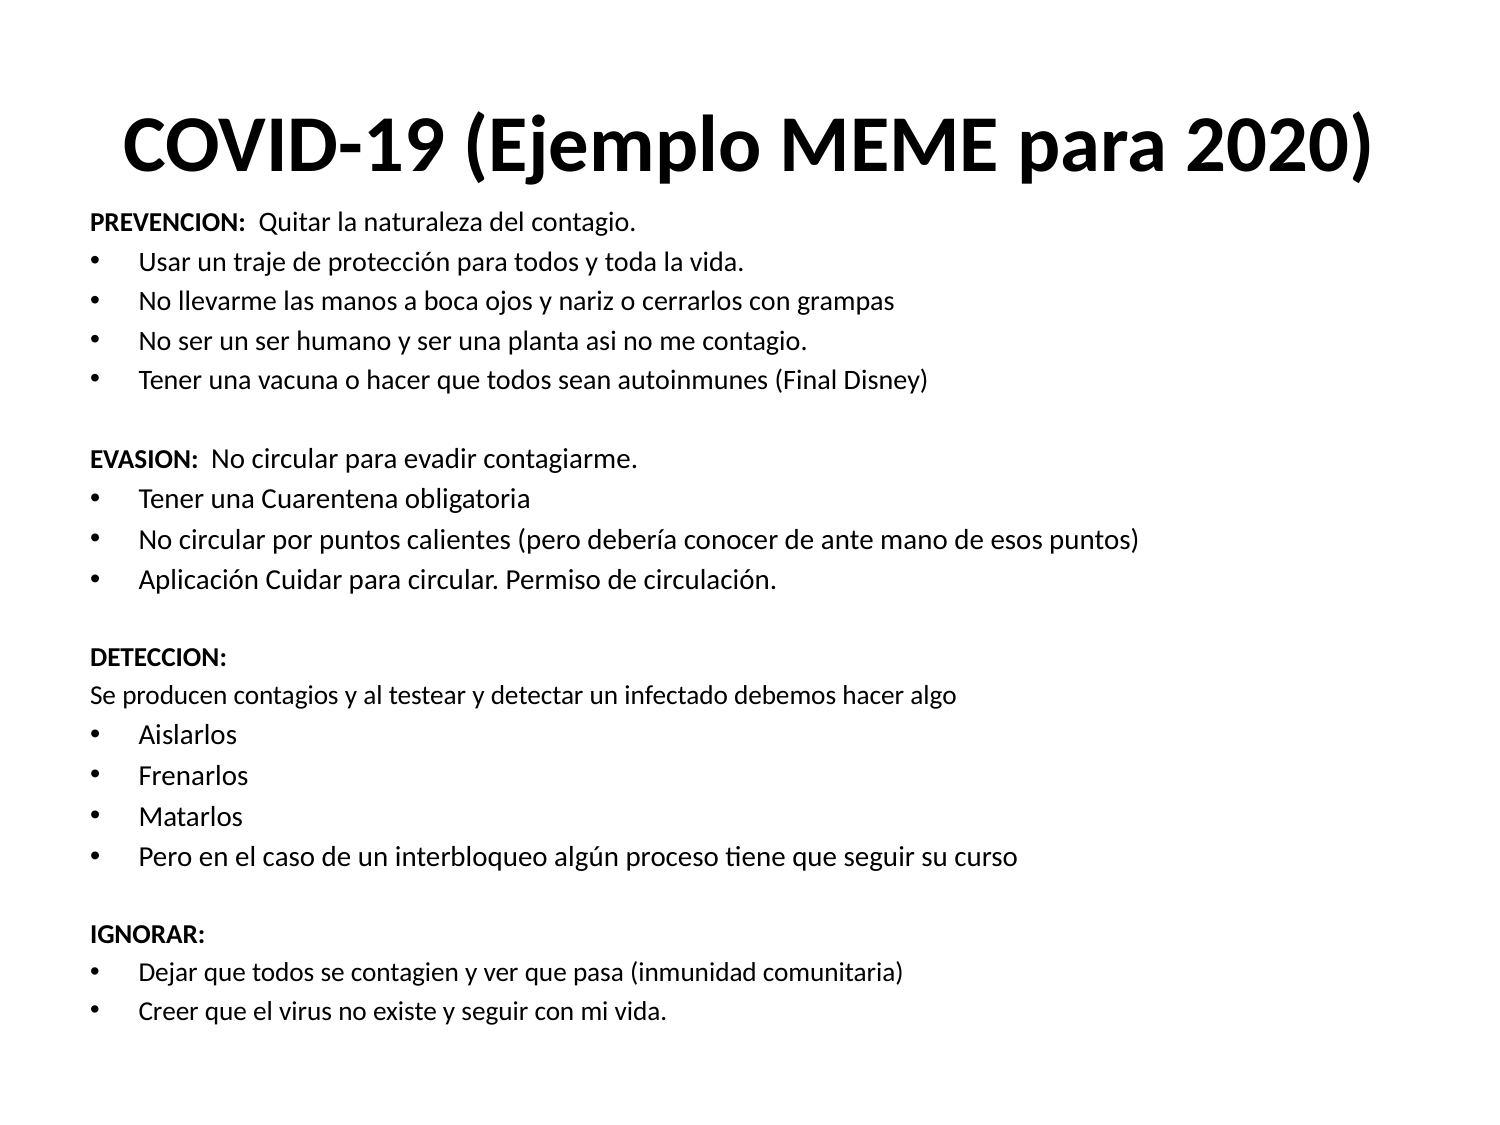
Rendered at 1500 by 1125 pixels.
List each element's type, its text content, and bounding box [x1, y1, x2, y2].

title COVID-19 (Ejemplo MEME para 2020) [75, 45, 1425, 196]
list PREVENCION: Quitar la naturaleza del contagio. Usar un traje de protección para todos y toda la vida. No llevarme las manos a boca ojos y nariz o cerrarlos con grampas No ser un ser humano y ser una planta asi no me contagio. Tener una vacuna o hacer que todos sean autoinmunes (Final Disney) EVASION: No circular para evadir contagiarme. Tener una Cuarentena obligatoria No circular por puntos calientes (pero debería conocer de ante mano de esos puntos) Aplicación Cuidar para circular. Permiso de circulación. DETECCION: Se producen contagios y al testear y detectar un infectado debemos hacer algo Aislarlos Frenarlos Matarlos Pero en el caso de un interbloqueo algún proceso tiene que seguir su curso IGNORAR: Dejar que todos se contagien y ver que pasa (inmunidad comunitaria) Creer que el virus no existe y seguir con mi vida. [75, 196, 1425, 1035]
